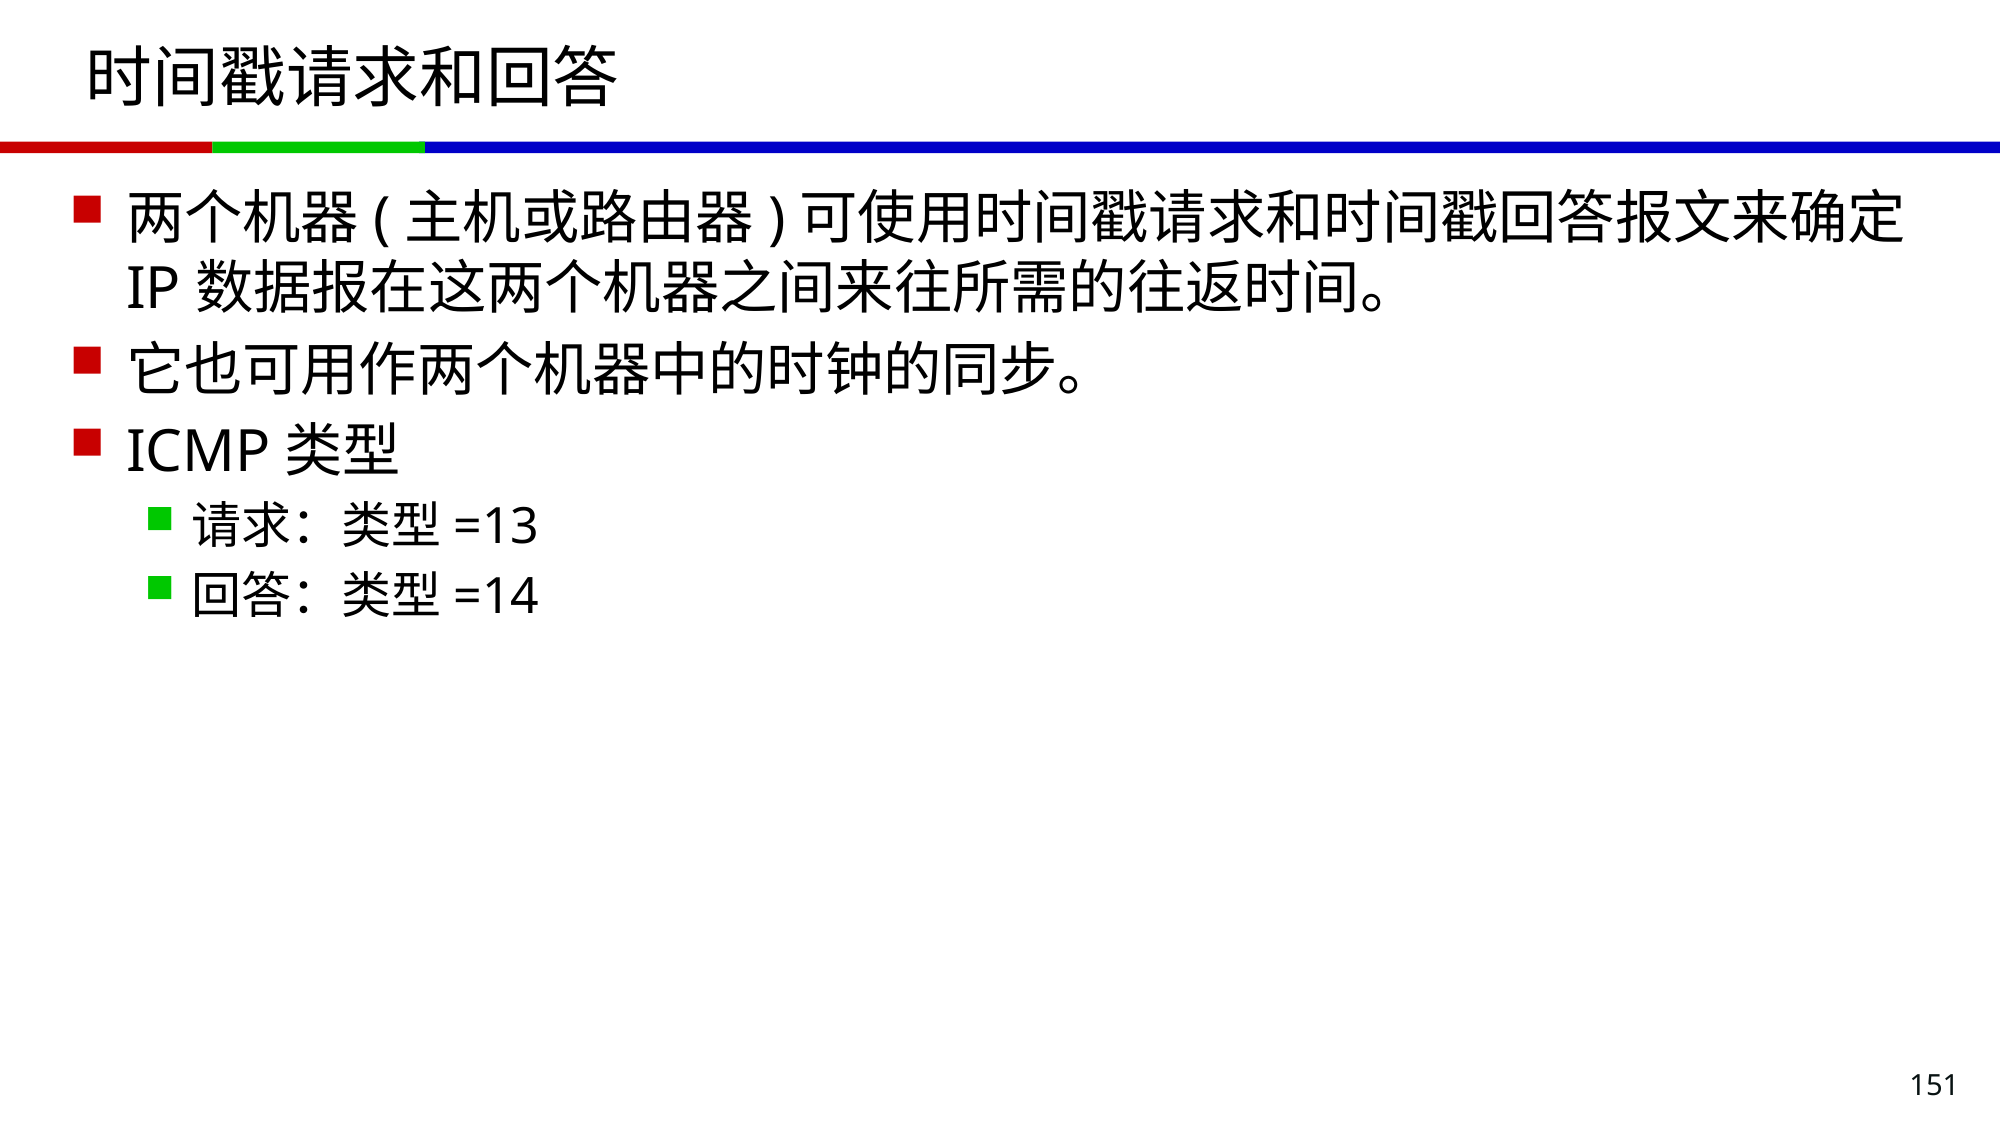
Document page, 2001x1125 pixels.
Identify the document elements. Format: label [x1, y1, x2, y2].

title [70, 11, 1930, 138]
slide_number [1779, 1058, 1975, 1100]
list [54, 172, 1946, 1065]
